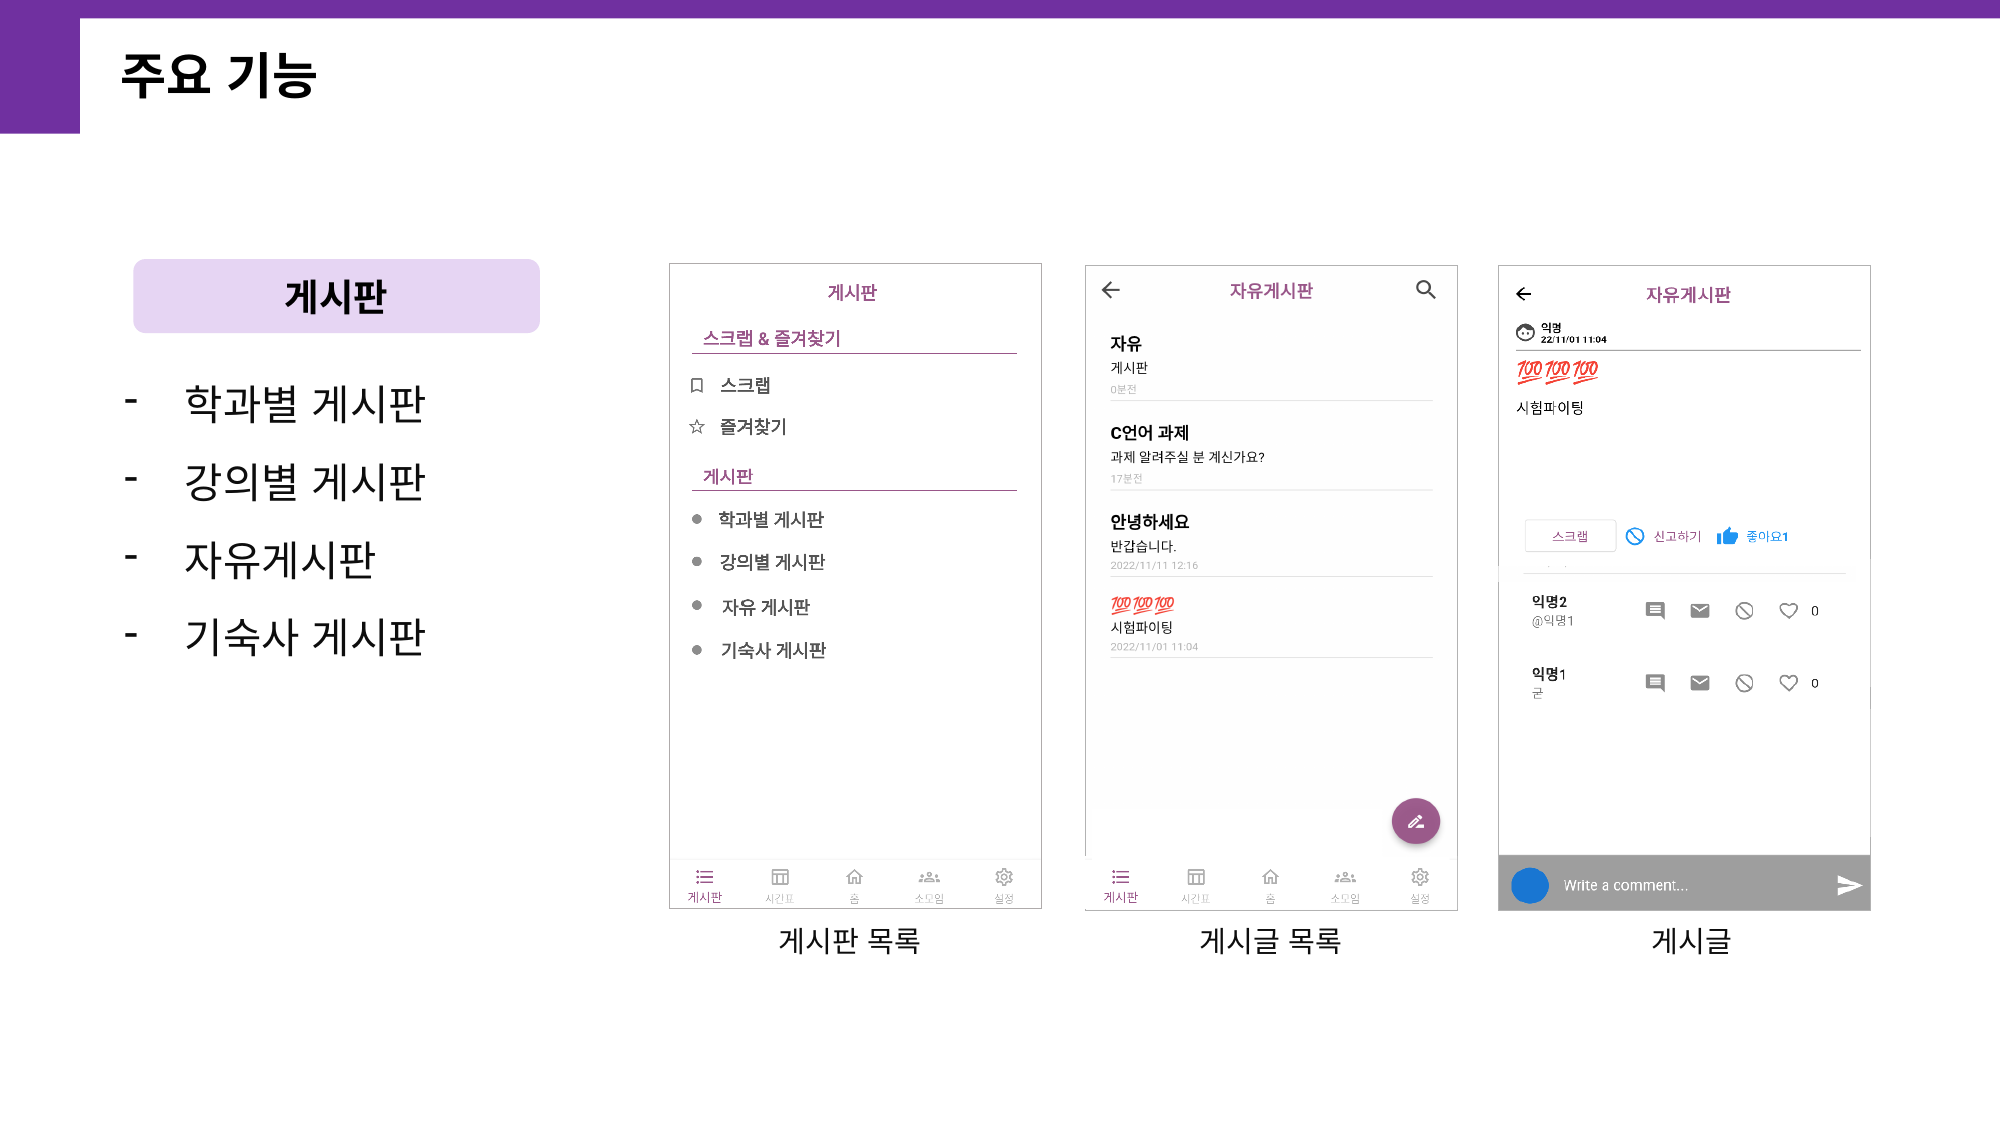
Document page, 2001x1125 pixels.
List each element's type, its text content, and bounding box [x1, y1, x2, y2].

text_box [0, 0, 81, 135]
text_box 게시판 목록 [727, 910, 974, 966]
picture [1084, 265, 1458, 911]
text_box 게시글 [1568, 911, 1815, 966]
text_box 게시글 목록 [1148, 911, 1394, 966]
text_box 주요 기능 [105, 36, 334, 112]
subtitle 학과별 게시판 강의별 게시판 자유게시판 기숙사 게시판 [109, 363, 600, 799]
picture [669, 263, 1042, 909]
text_box 게시판 [132, 257, 541, 335]
picture [1498, 265, 1871, 911]
text_box [81, 0, 2000, 19]
